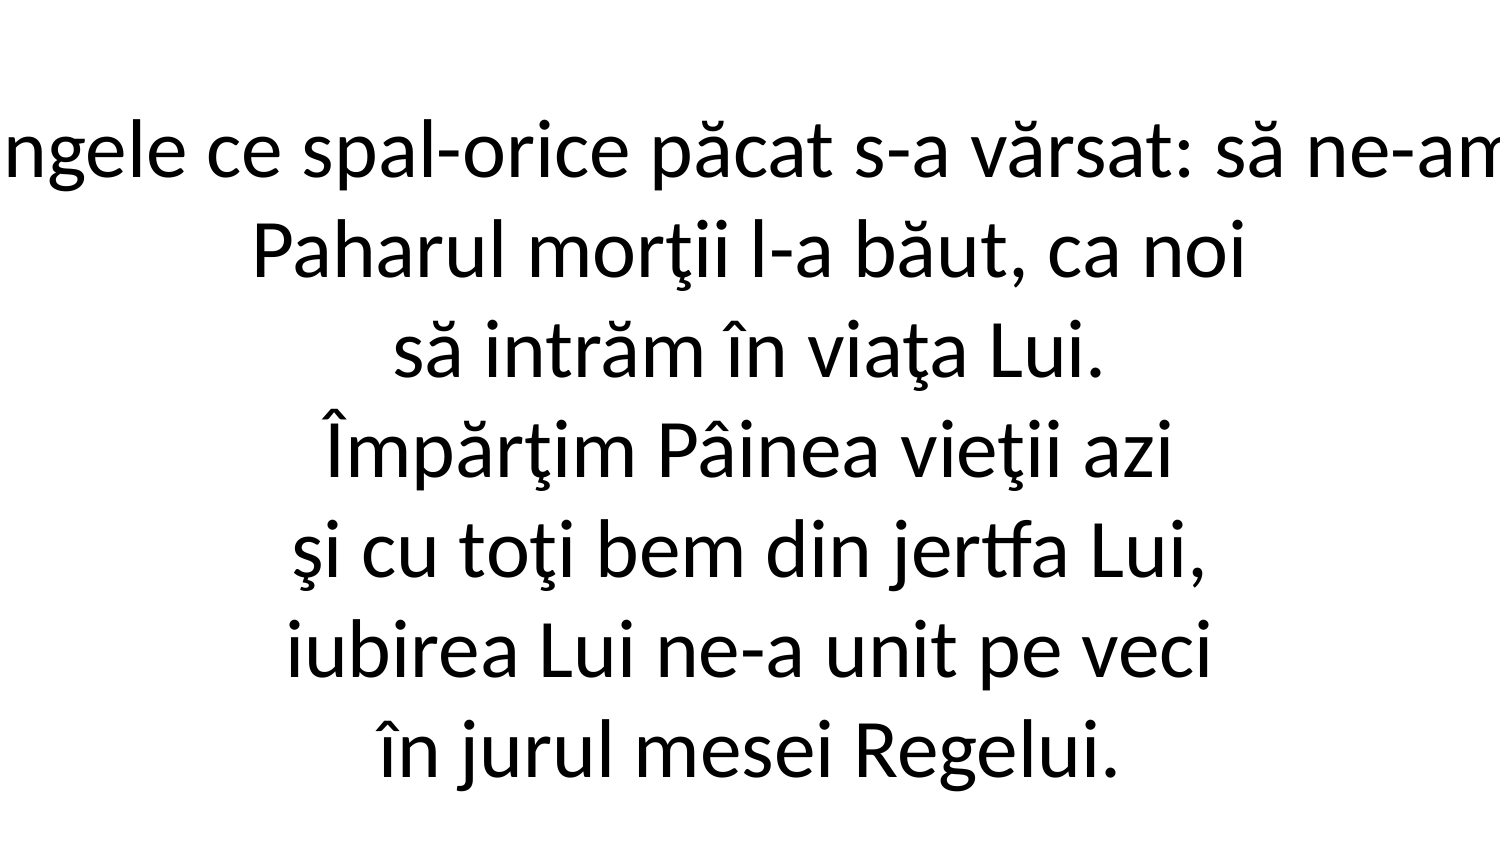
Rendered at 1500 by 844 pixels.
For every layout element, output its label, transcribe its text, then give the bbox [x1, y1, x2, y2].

text_box 3. Şi sângele ce spal-orice păcat s-a vărsat: să ne-amintim! Paharul morţii l-a băut, ca noi să intrăm în viaţa Lui. Împărţim Pâinea vieţii azi şi cu toţi bem din jertfa Lui, iubirea Lui ne-a unit pe veci în jurul mesei Regelui. [0, 42, 1500, 802]
